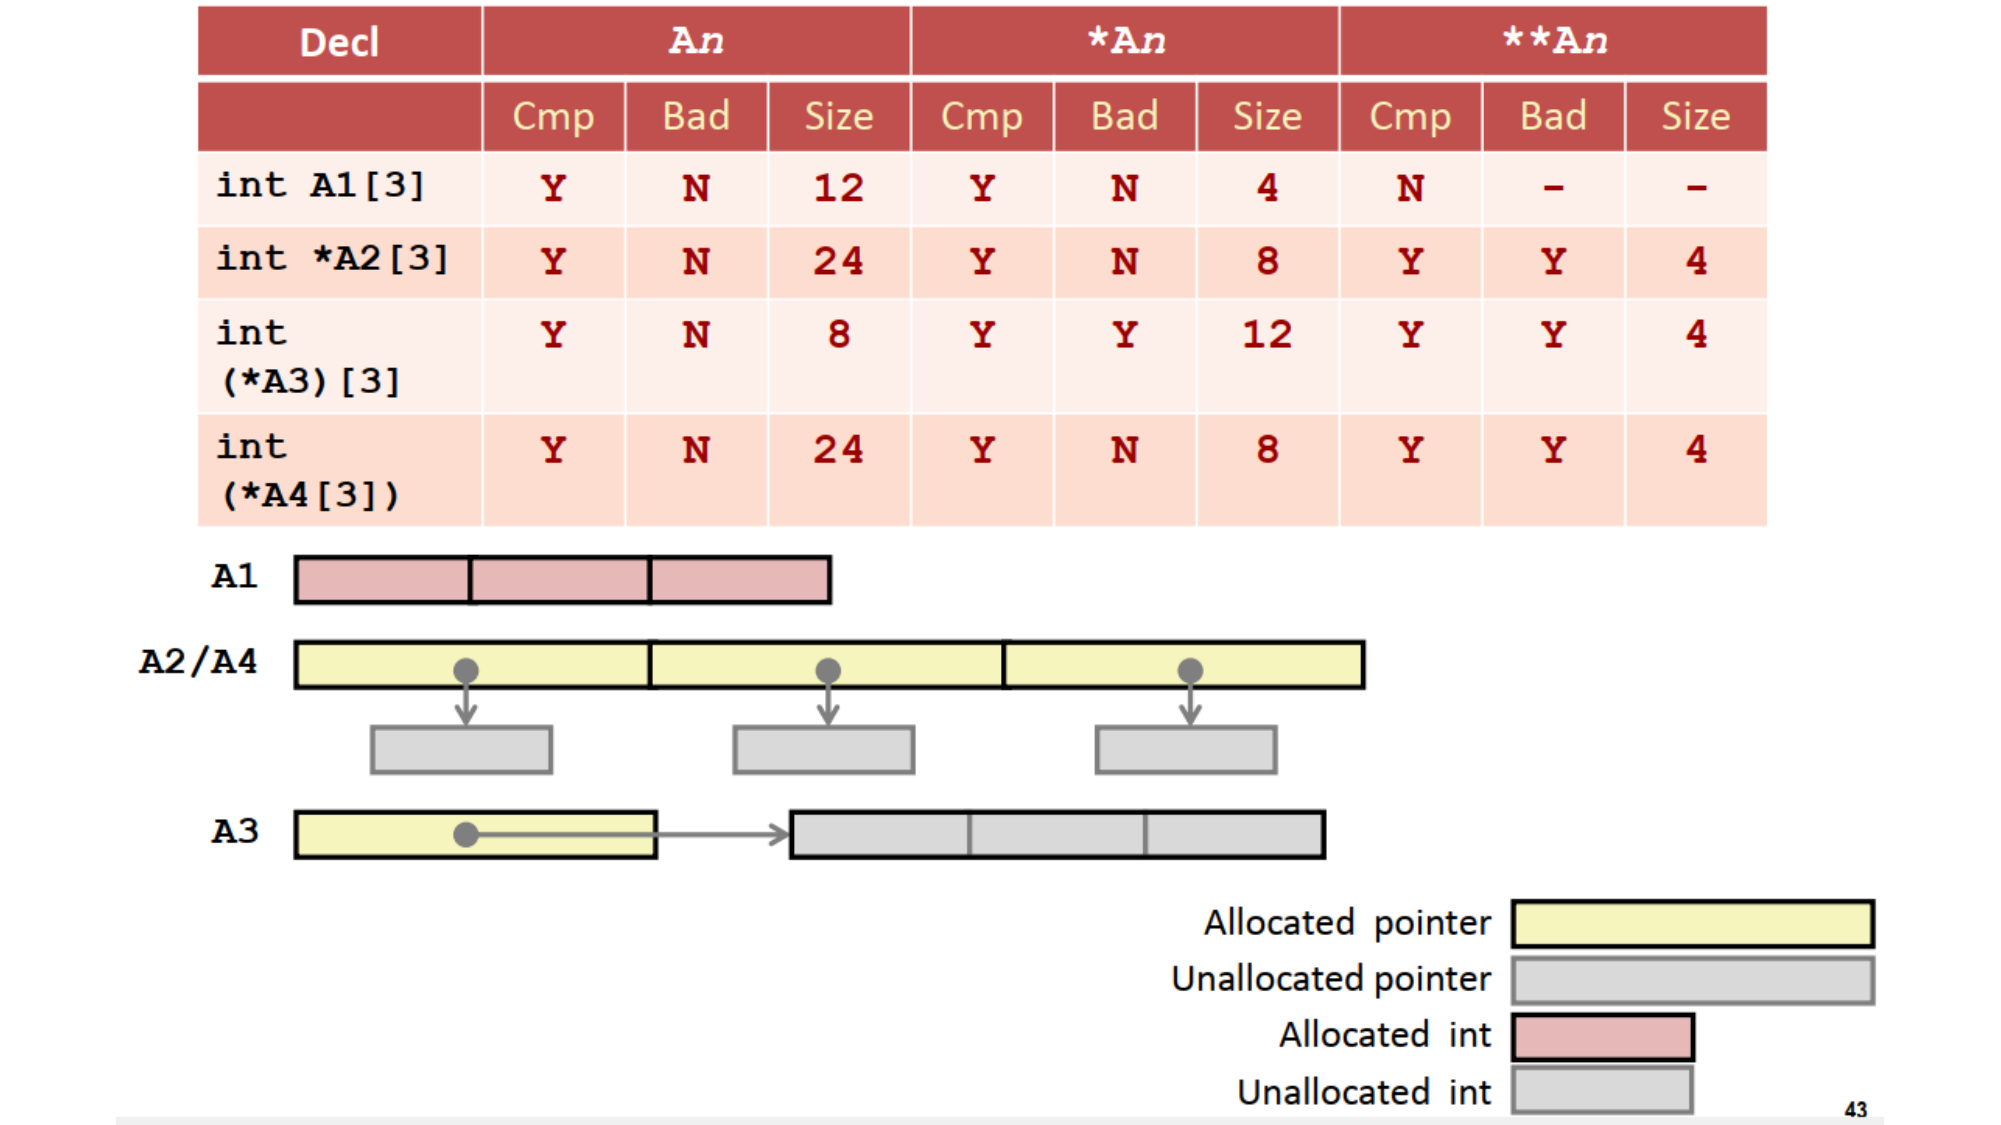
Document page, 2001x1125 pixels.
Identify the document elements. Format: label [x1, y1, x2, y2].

picture [116, 0, 1884, 1125]
